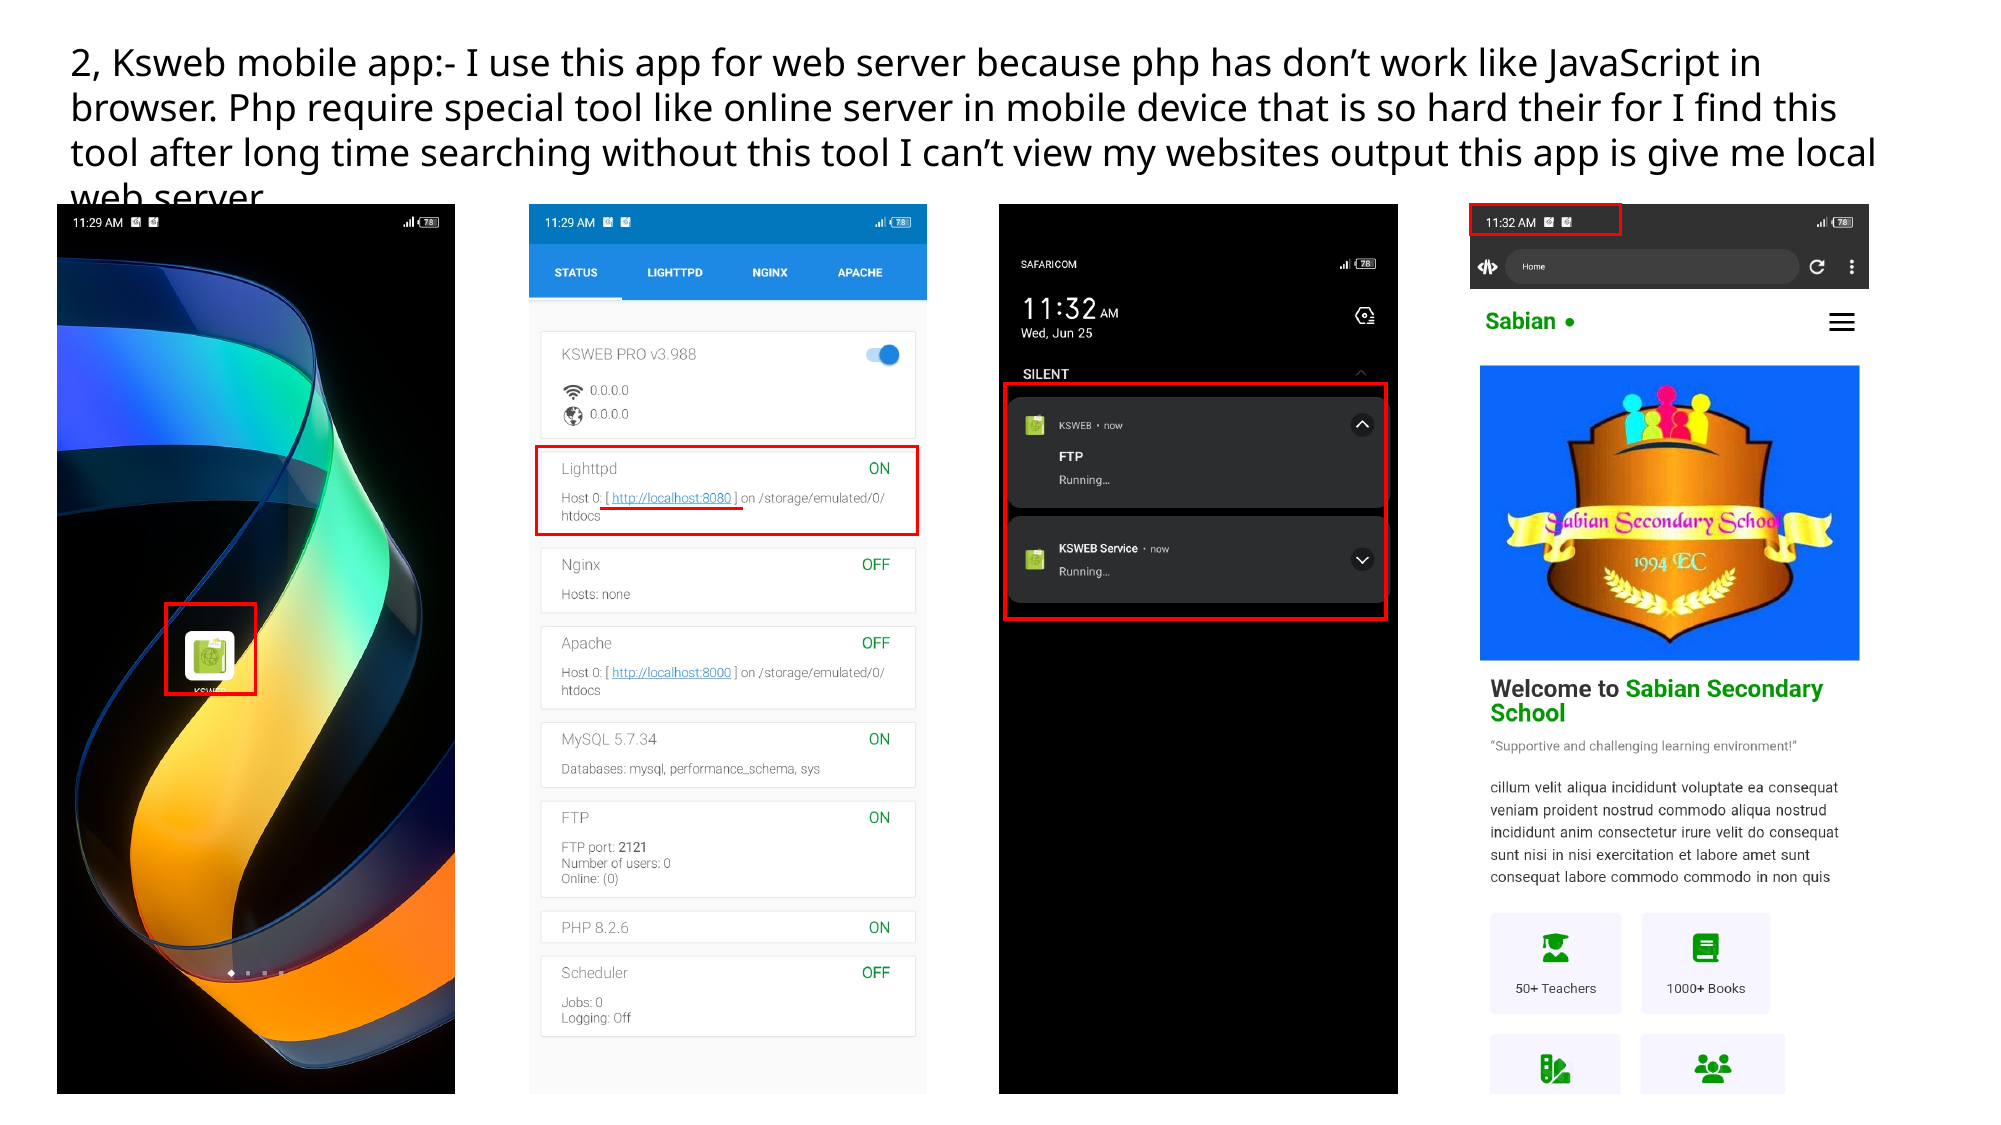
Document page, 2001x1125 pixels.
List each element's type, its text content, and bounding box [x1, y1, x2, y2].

picture [999, 204, 1398, 1094]
picture [528, 204, 927, 1094]
picture [56, 204, 456, 1094]
text_box 2, Ksweb mobile app:- I use this app for web server because php has don’t work like JavaScript in browser. Php require special tool like online server in mobile device that is so hard their for I find this tool after long time searching without this tool I can’t view my websites output this app is give me local web server. [55, 31, 1912, 227]
picture [1470, 204, 1869, 1094]
